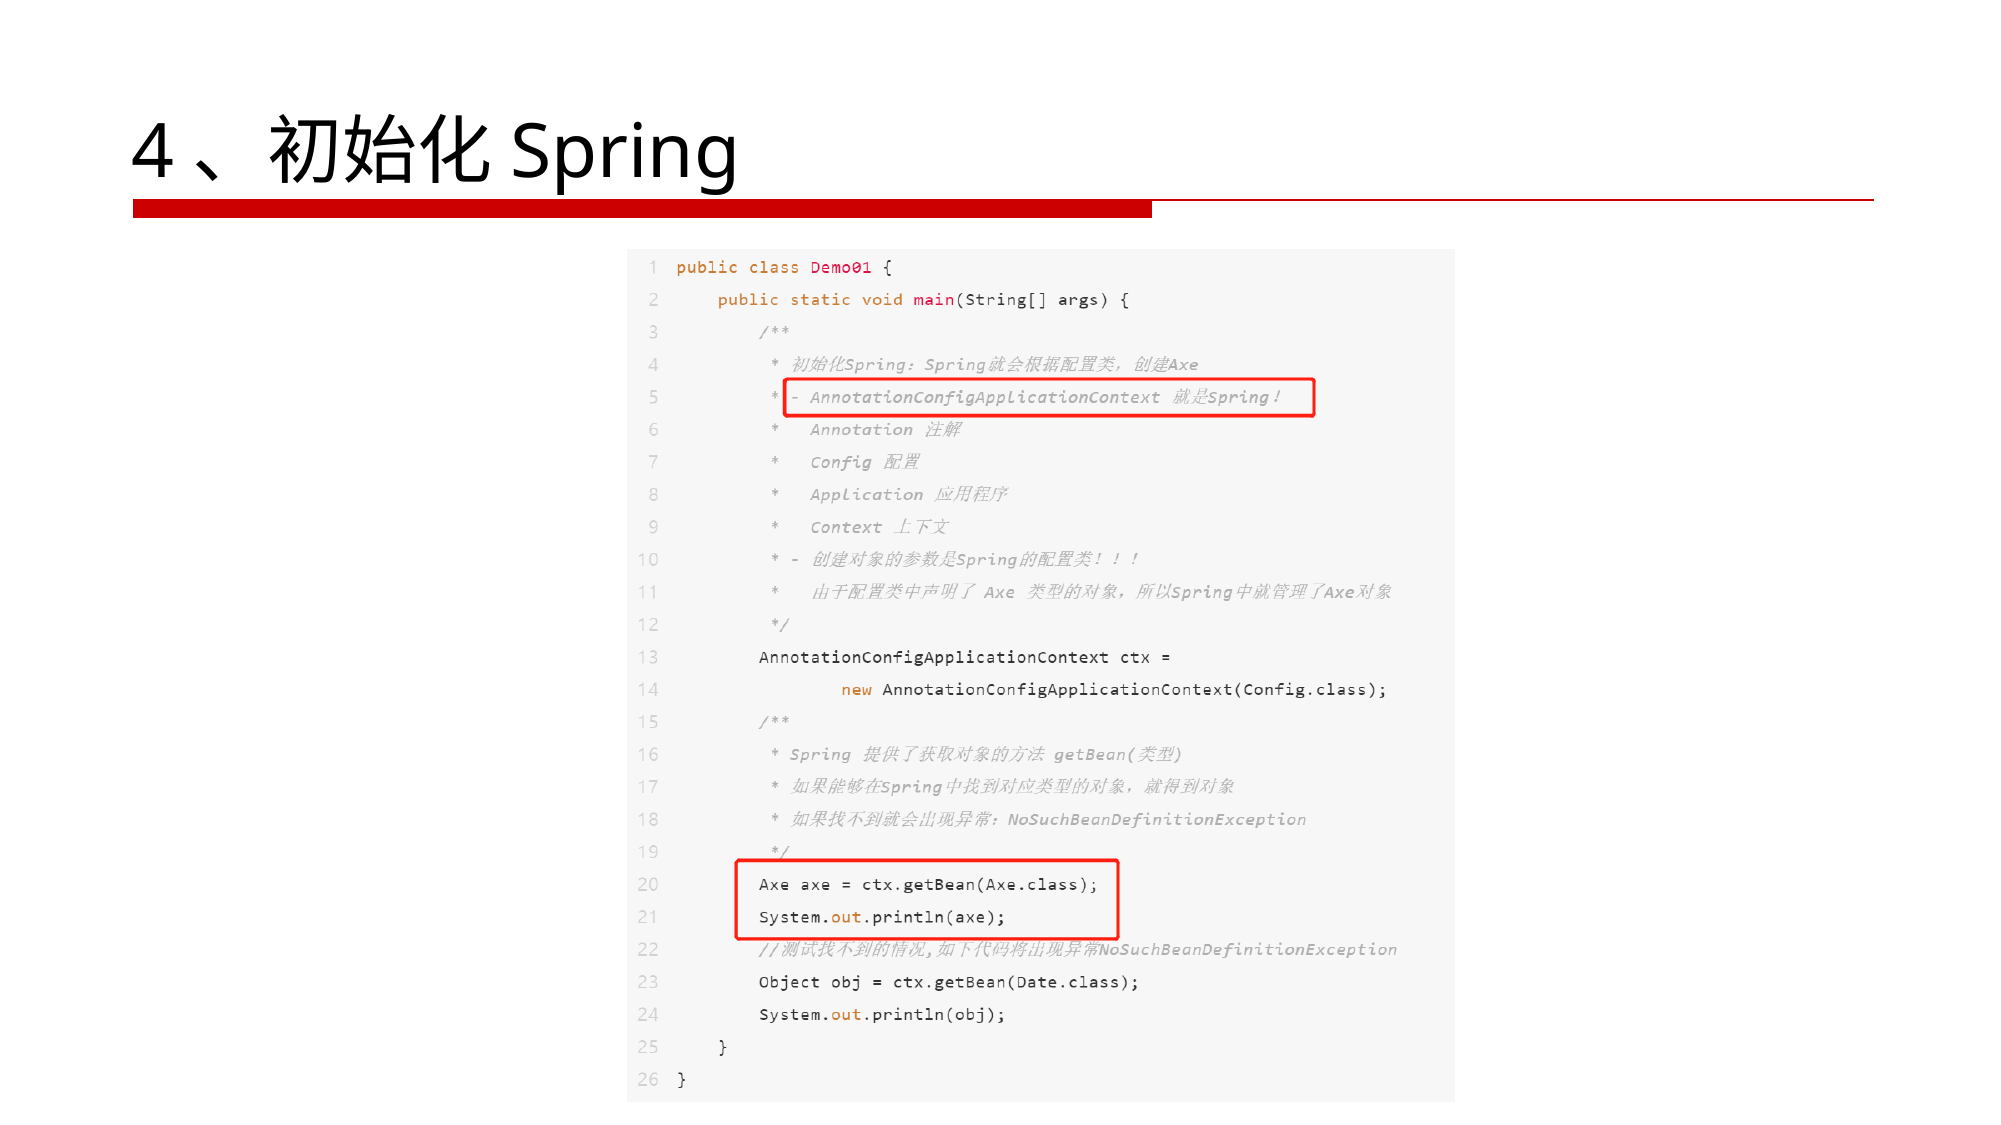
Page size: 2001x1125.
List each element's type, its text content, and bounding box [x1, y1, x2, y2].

title 4、初始化Spring [116, 0, 1867, 200]
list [627, 249, 1455, 1102]
